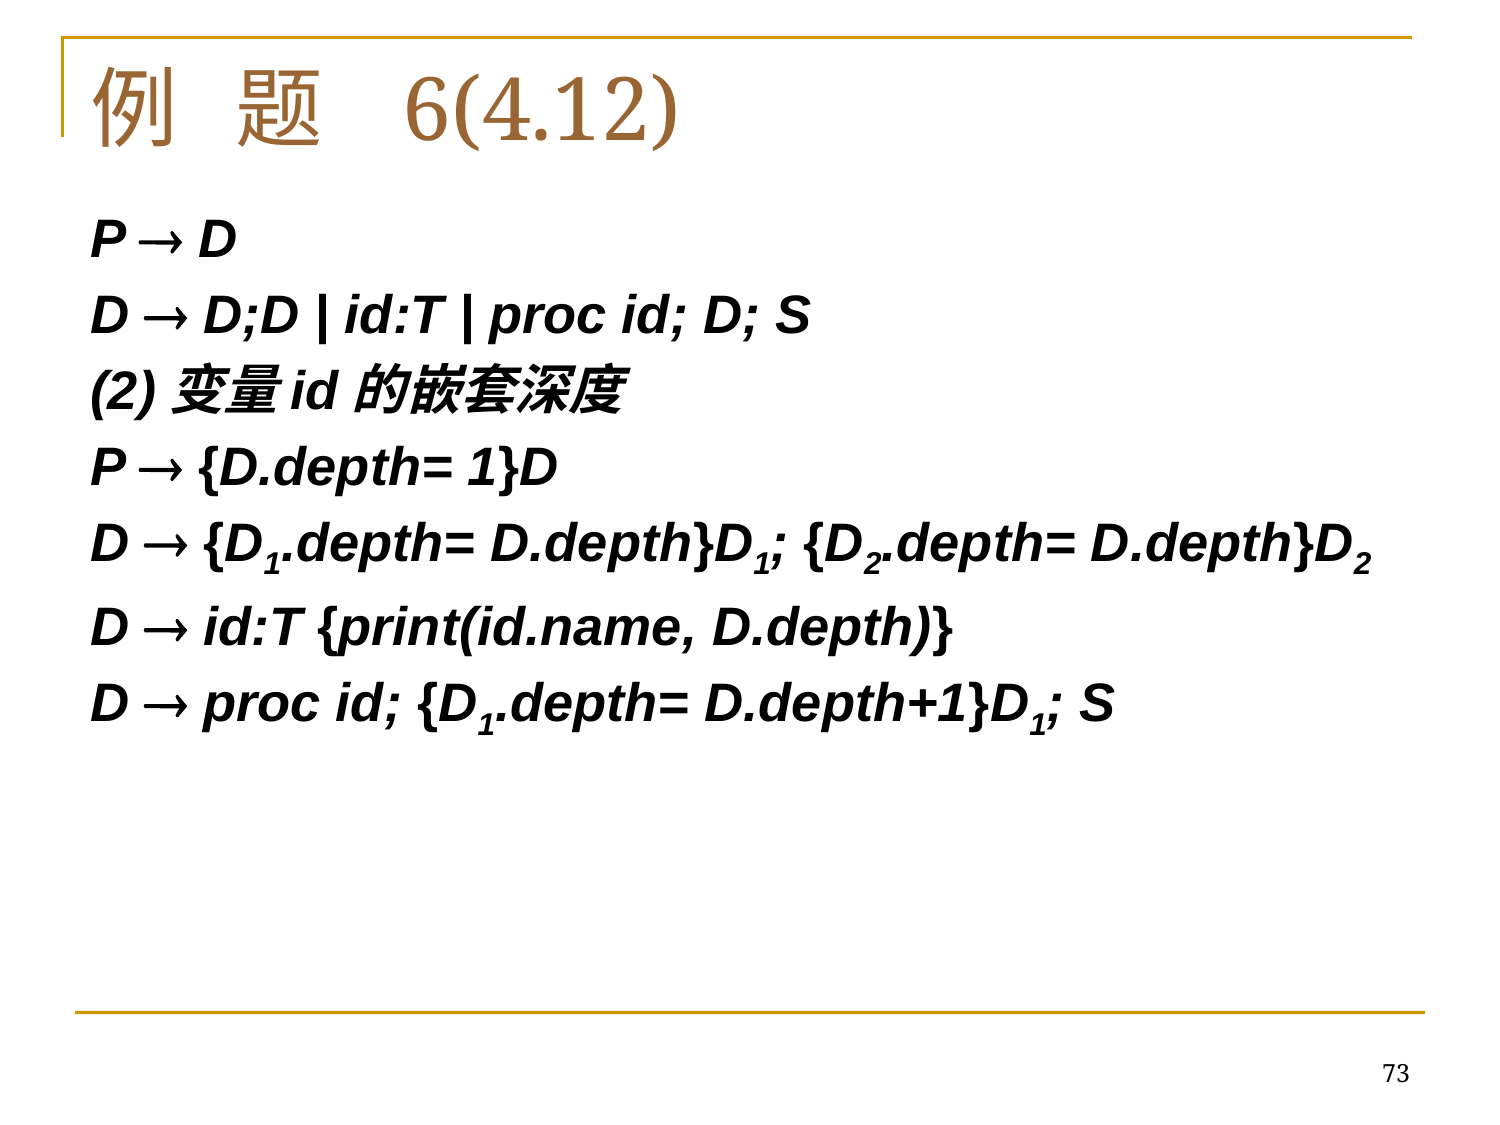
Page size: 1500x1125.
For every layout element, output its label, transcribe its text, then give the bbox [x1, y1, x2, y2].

list P  D D  D;D | id:T | proc id; D; S (2)变量id的嵌套深度 P  {D.depth= 1}D D  {D1.depth= D.depth}D1; {D2.depth= D.depth}D2 D  id:T {print(id.name, D.depth)} D  proc id; {D1.depth= D.depth+1}D1; S [75, 196, 1425, 1006]
slide_number 73 [1074, 1023, 1426, 1100]
title 例 题 6(4.12) [75, 45, 1425, 173]
